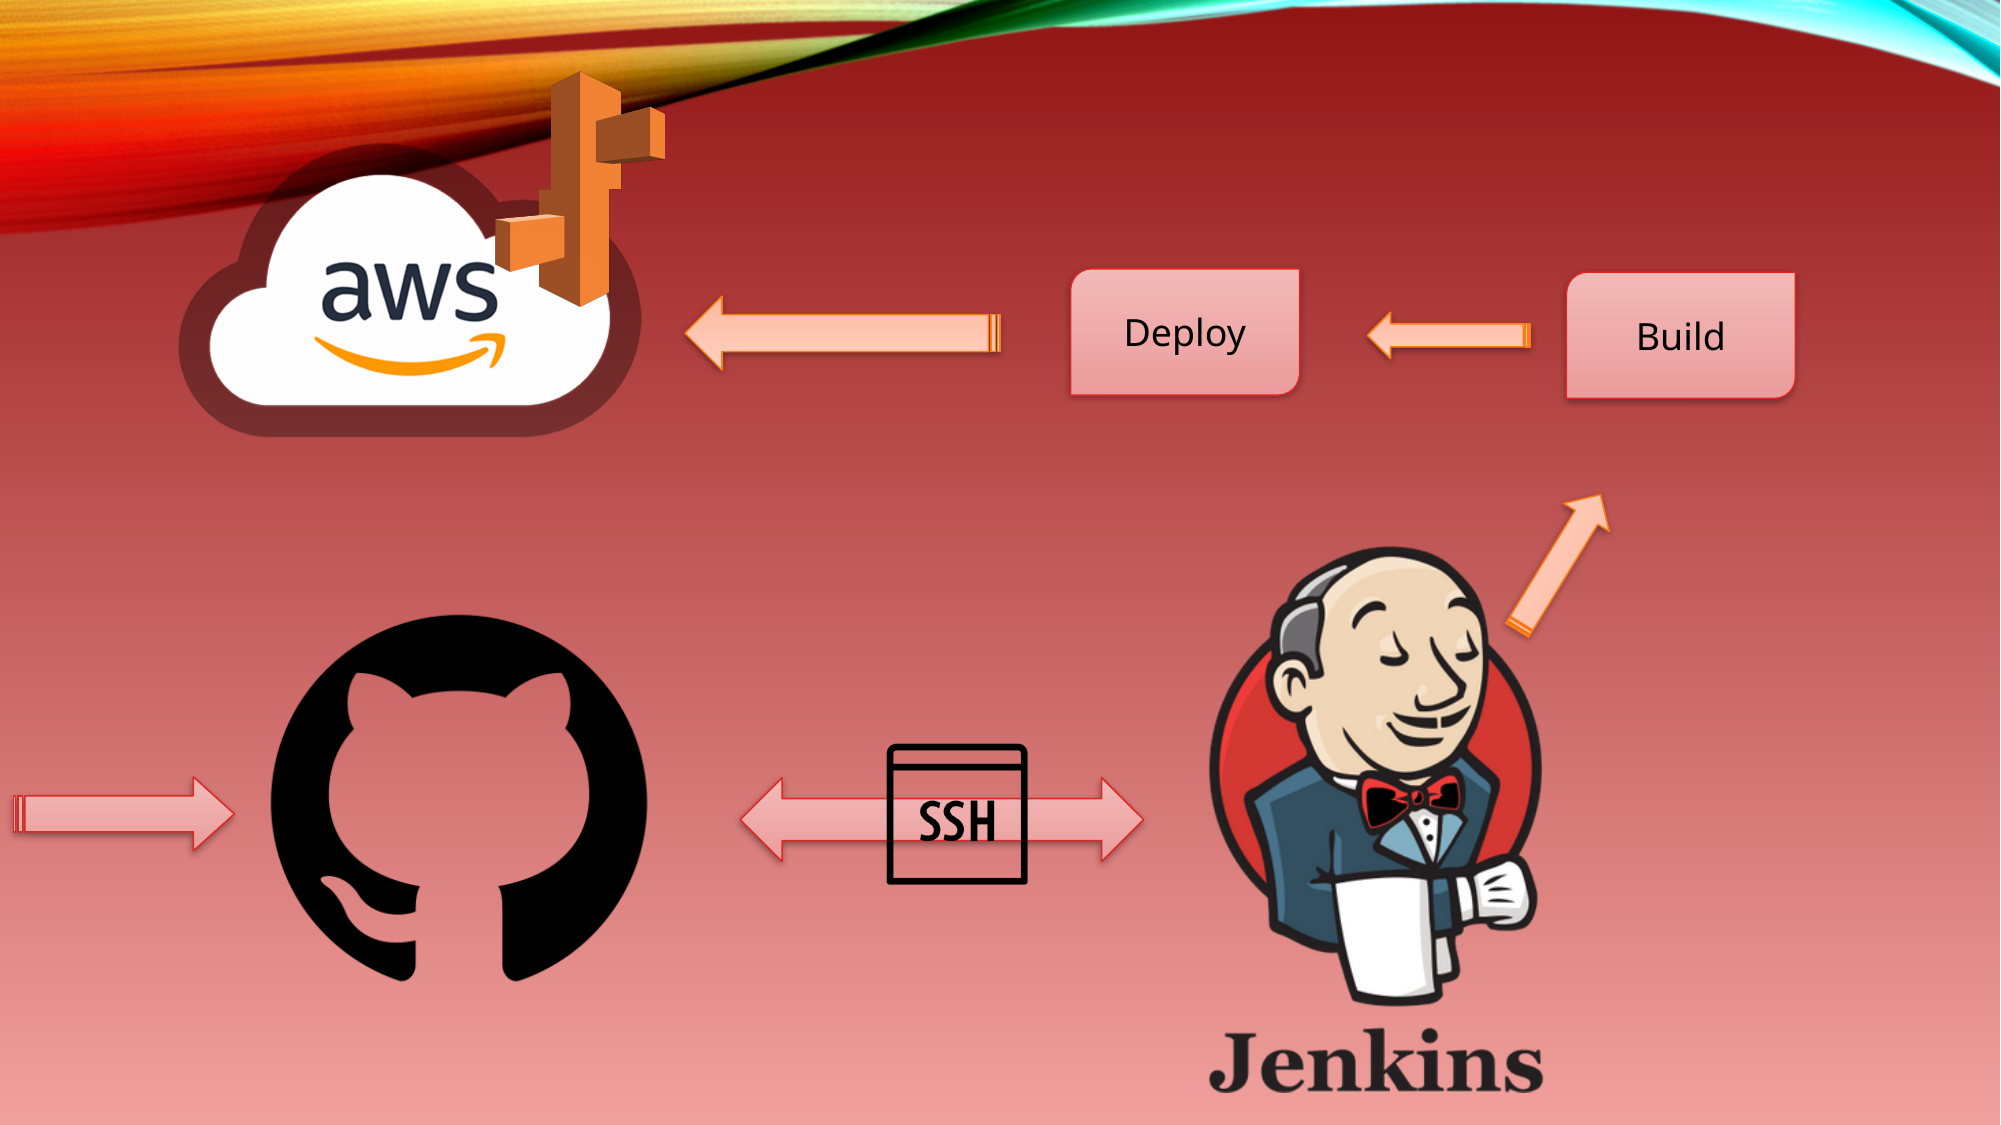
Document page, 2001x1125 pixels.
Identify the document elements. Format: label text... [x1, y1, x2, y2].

text_box [705, 295, 996, 371]
text_box Deploy [1069, 267, 1301, 396]
text_box [17, 795, 23, 833]
text_box [739, 776, 868, 863]
picture [1102, 546, 1650, 1093]
text_box [997, 314, 1001, 352]
picture [873, 730, 1041, 898]
picture [0, 0, 2000, 509]
text_box [1044, 797, 1097, 842]
text_box [24, 776, 236, 852]
picture [242, 586, 705, 1049]
text_box [1366, 311, 1531, 360]
text_box [1553, 493, 1610, 544]
text_box Build [1565, 271, 1797, 400]
